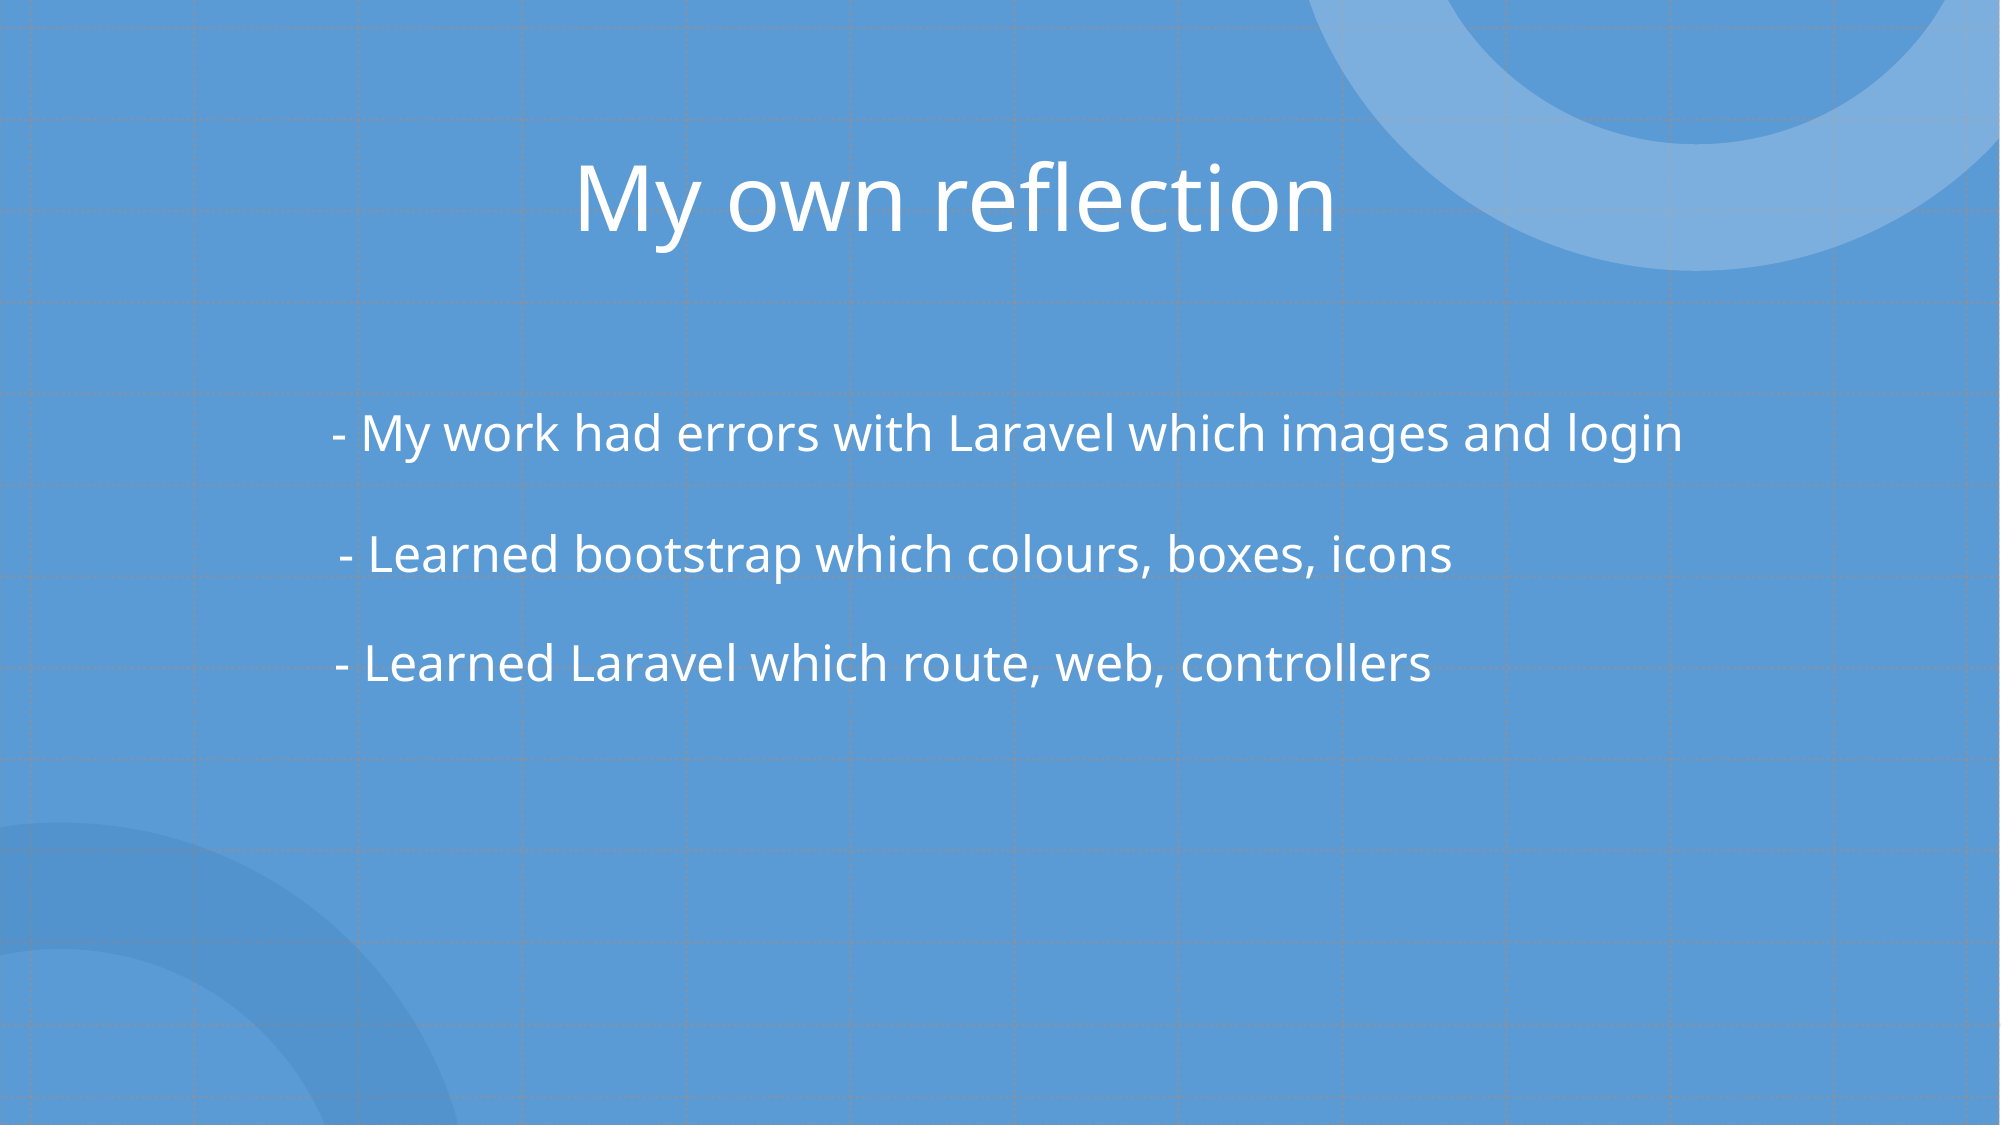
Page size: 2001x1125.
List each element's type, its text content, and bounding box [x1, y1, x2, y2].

text_box - Learned bootstrap which colours, boxes, icons [323, 515, 1469, 590]
text_box - My work had errors with Laravel which images and login [316, 393, 1700, 469]
text_box - Learned Laravel which route, web, controllers [319, 623, 1448, 759]
title My own reflection [76, 92, 1836, 311]
